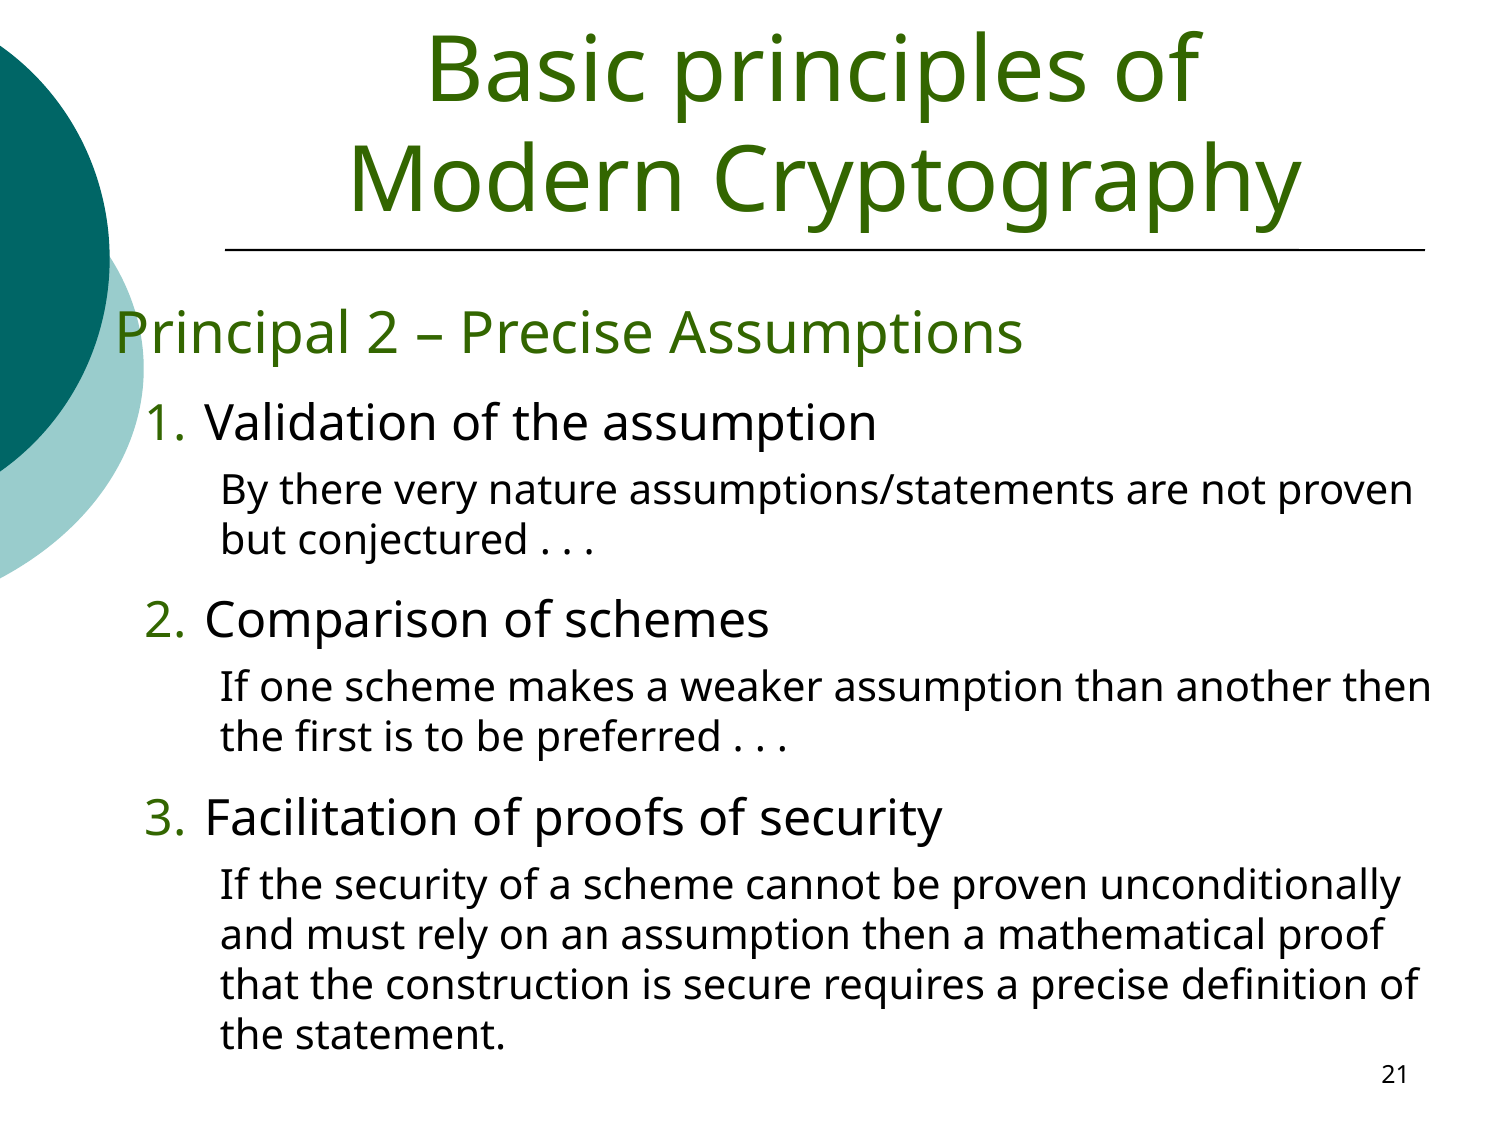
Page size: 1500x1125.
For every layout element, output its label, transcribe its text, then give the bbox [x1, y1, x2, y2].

slide_number 21 [1074, 1024, 1426, 1101]
title Basic principles of Modern Cryptography [224, 49, 1425, 237]
list Principal 2 – Precise Assumptions Validation of the assumption By there very nature assumptions/statements are not proven but conjectured . . . Comparison of schemes If one scheme makes a weaker assumption than another then the first is to be preferred . . . Facilitation of proofs of security If the security of a scheme cannot be proven unconditionally and must rely on an assumption then a mathematical proof that the construction is secure requires a precise definition of the statement. [99, 287, 1463, 1063]
